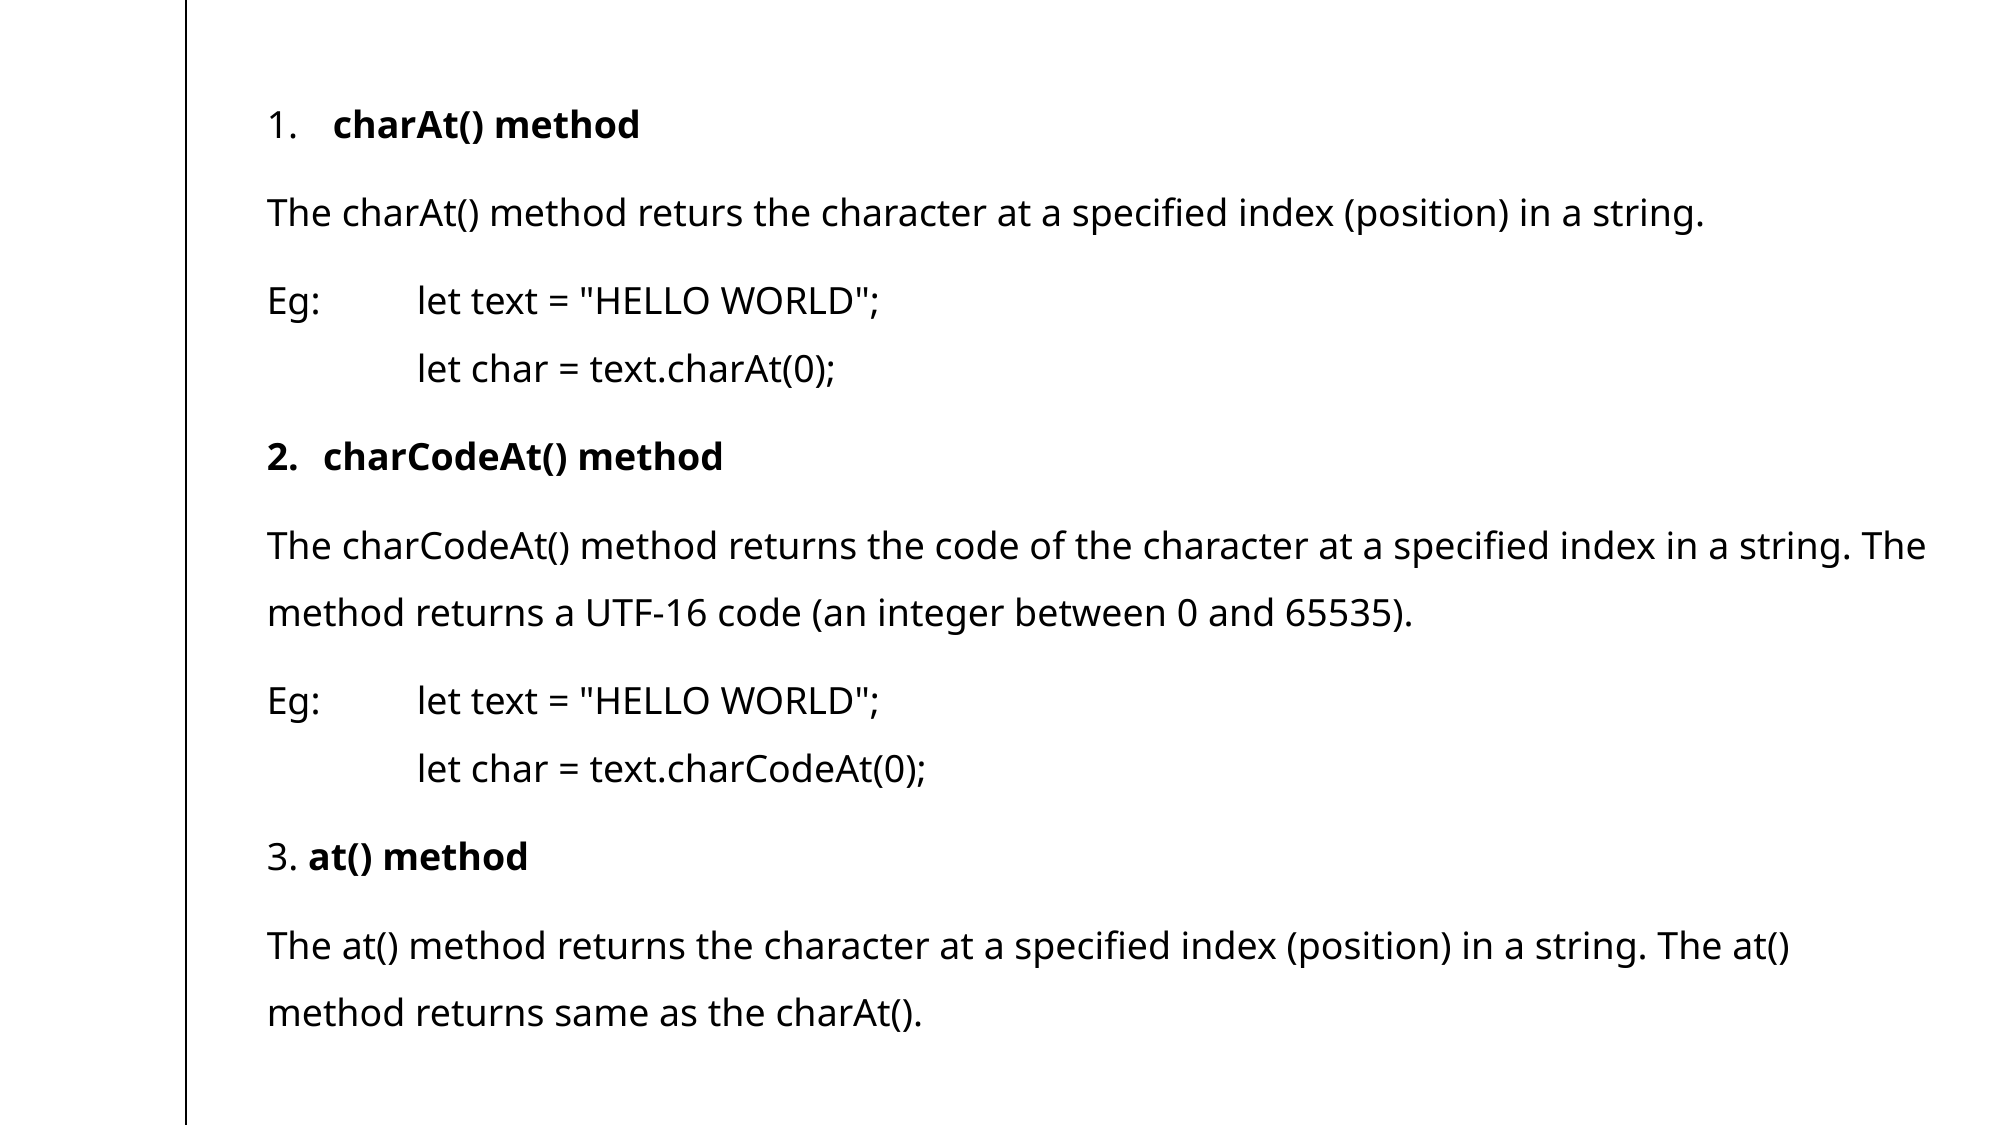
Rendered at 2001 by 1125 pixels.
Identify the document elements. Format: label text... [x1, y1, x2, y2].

list charAt() method The charAt() method returs the character at a specified index (position) in a string. Eg: let text = "HELLO WORLD"; let char = text.charAt(0); charCodeAt() method The charCodeAt() method returns the code of the character at a specified index in a string. The method returns a UTF-16 code (an integer between 0 and 65535). Eg: let text = "HELLO WORLD"; let char = text.charCodeAt(0); 3. at() method The at() method returns the character at a specified index (position) in a string. The at() method returns same as the charAt(). [266, 70, 1930, 1043]
